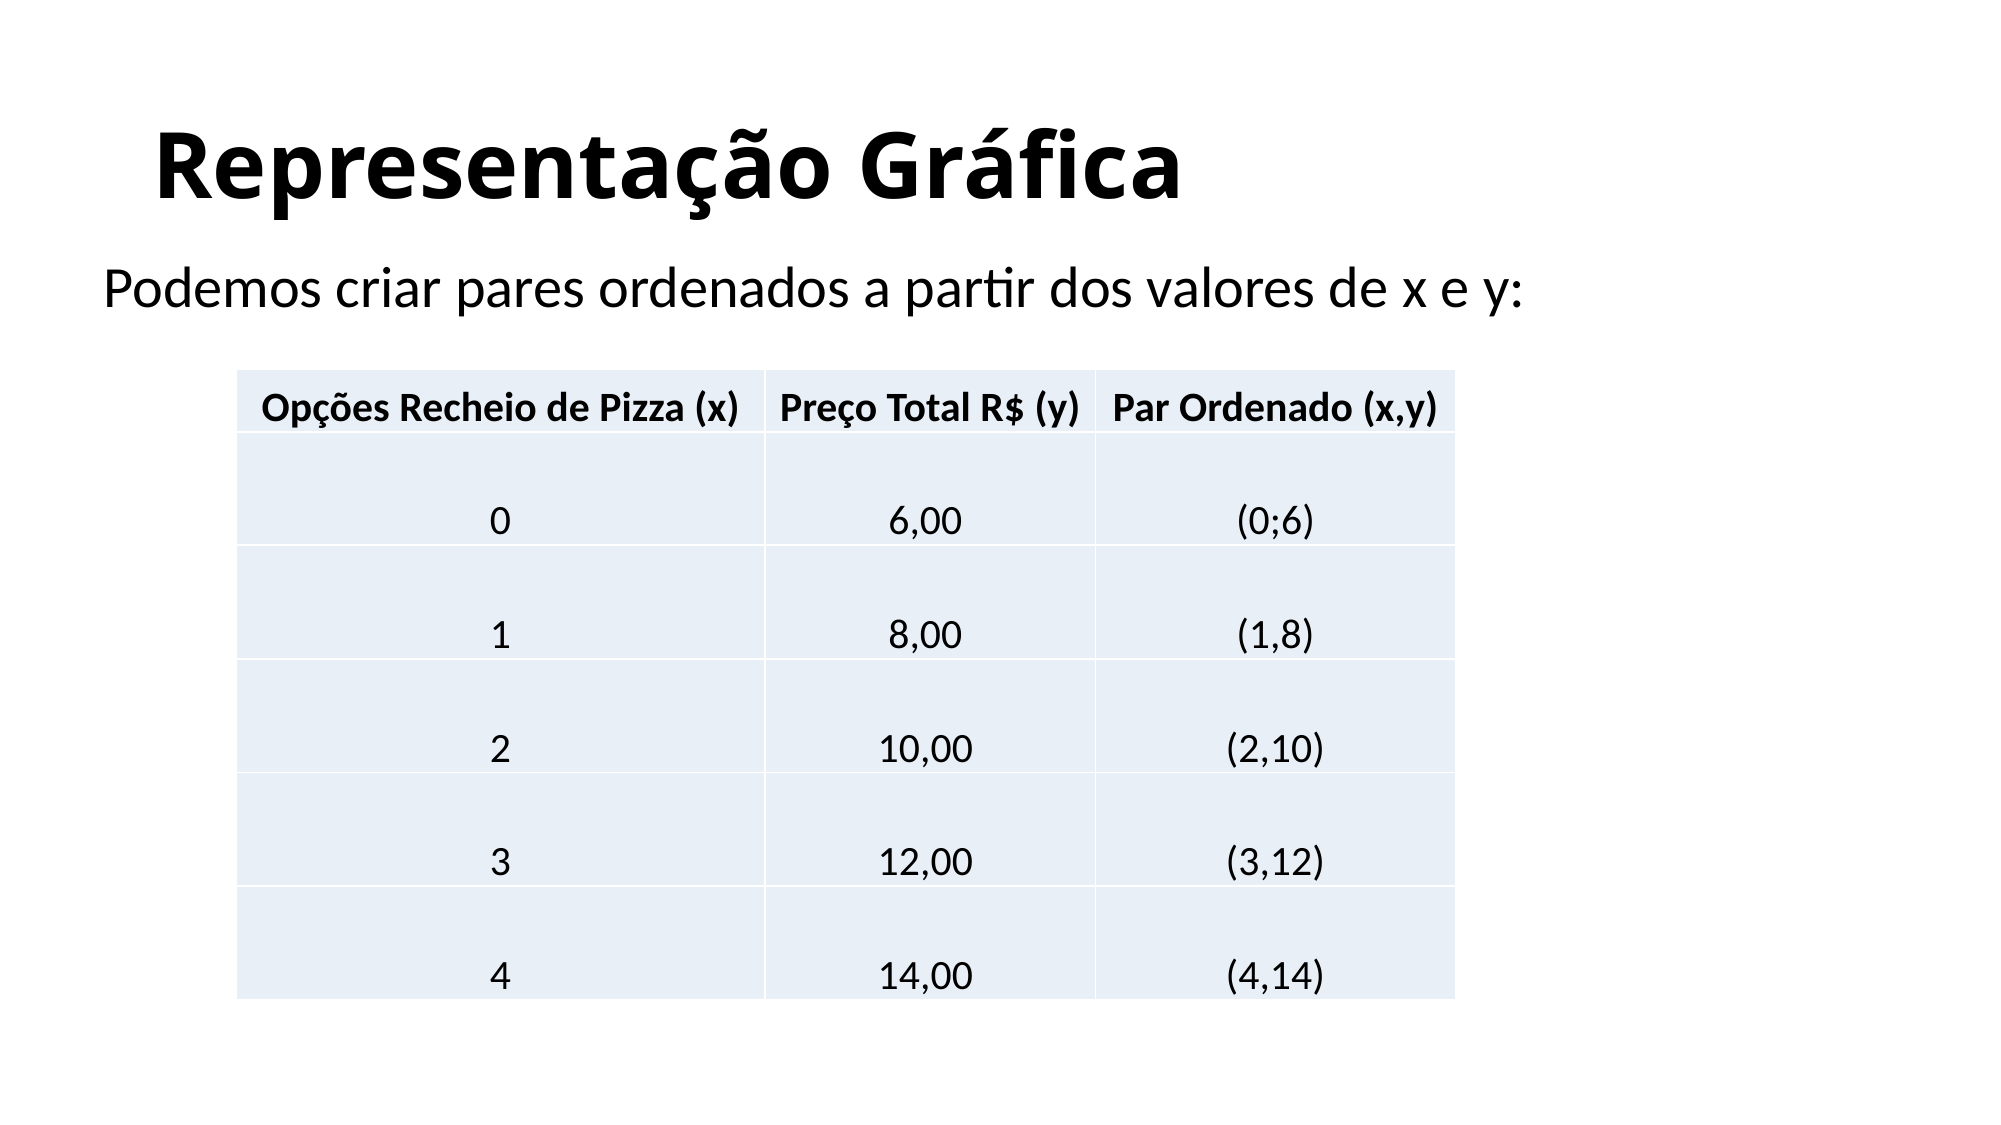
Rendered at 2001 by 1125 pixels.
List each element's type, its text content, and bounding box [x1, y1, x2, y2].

table_cell 8,00 [766, 546, 1095, 658]
table_cell (1,8) [1096, 546, 1455, 658]
table_cell 10,00 [766, 660, 1095, 772]
table_header Opções Recheio de Pizza (x) [237, 370, 764, 431]
table_cell (4,14) [1096, 887, 1455, 999]
table_cell 1 [237, 546, 764, 658]
table_cell 3 [237, 773, 764, 885]
table_cell (0;6) [1096, 433, 1455, 544]
table_cell 0 [237, 433, 764, 544]
title Representação Gráfica [137, 59, 1863, 249]
table_cell 12,00 [766, 773, 1095, 885]
table_cell 4 [237, 887, 764, 999]
table_header Par Ordenado (x,y) [1096, 370, 1455, 431]
table_cell (3,12) [1096, 773, 1455, 885]
table_cell (2,10) [1096, 660, 1455, 772]
list Podemos criar pares ordenados a partir dos valores de x e y: [88, 249, 1863, 1014]
table_cell 14,00 [766, 887, 1095, 999]
table_cell 6,00 [766, 433, 1095, 544]
table_cell 2 [237, 660, 764, 772]
table_header Preço Total R$ (y) [766, 370, 1095, 431]
